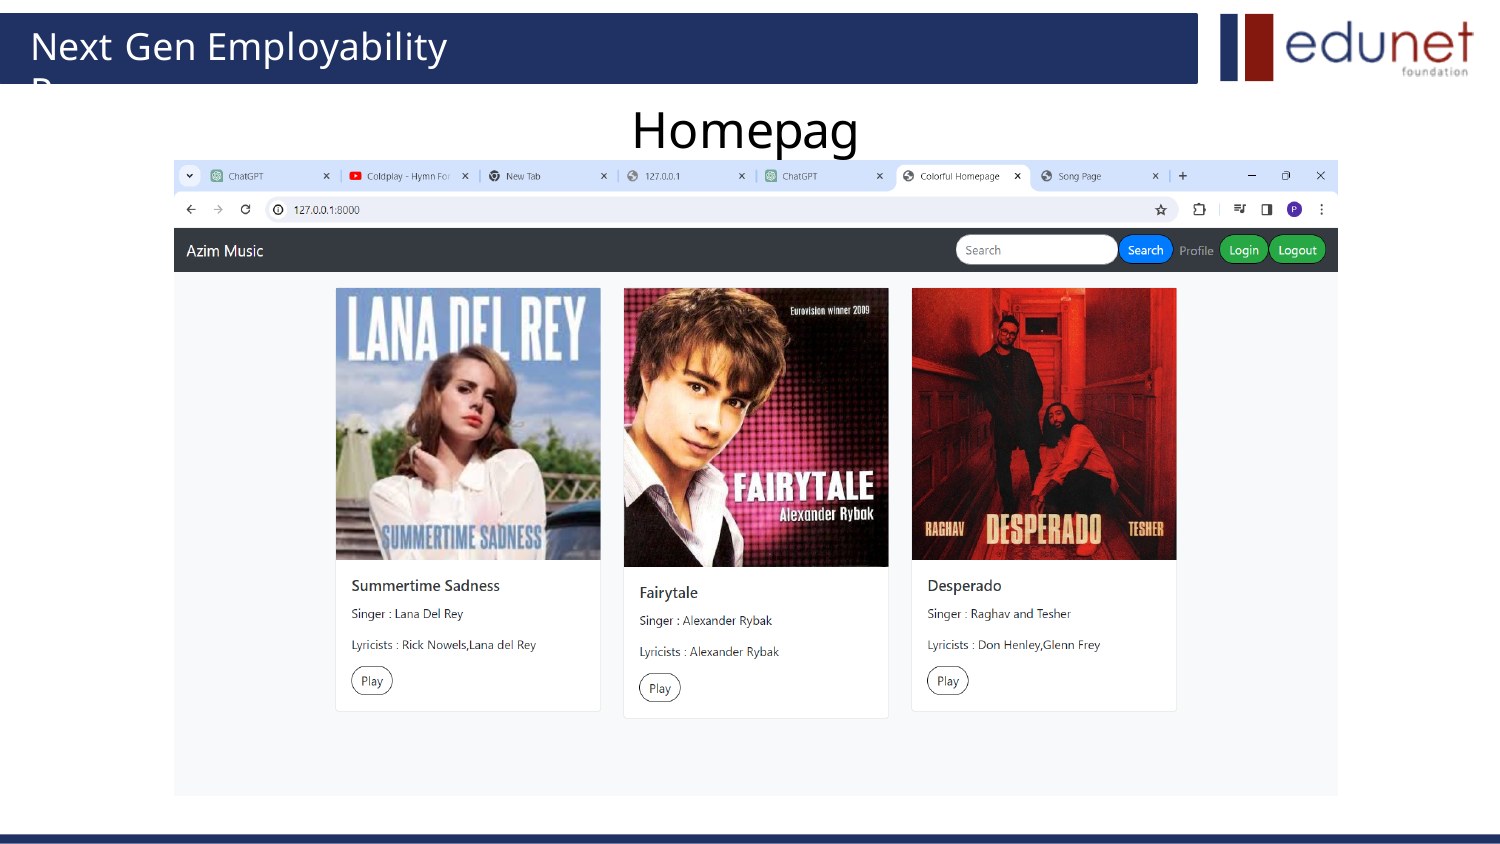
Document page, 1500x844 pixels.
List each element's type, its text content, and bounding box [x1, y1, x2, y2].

picture [174, 160, 1338, 797]
picture [1285, 20, 1474, 77]
title Homepage [627, 96, 873, 158]
text_box Next Gen Employability Program [28, 21, 576, 114]
